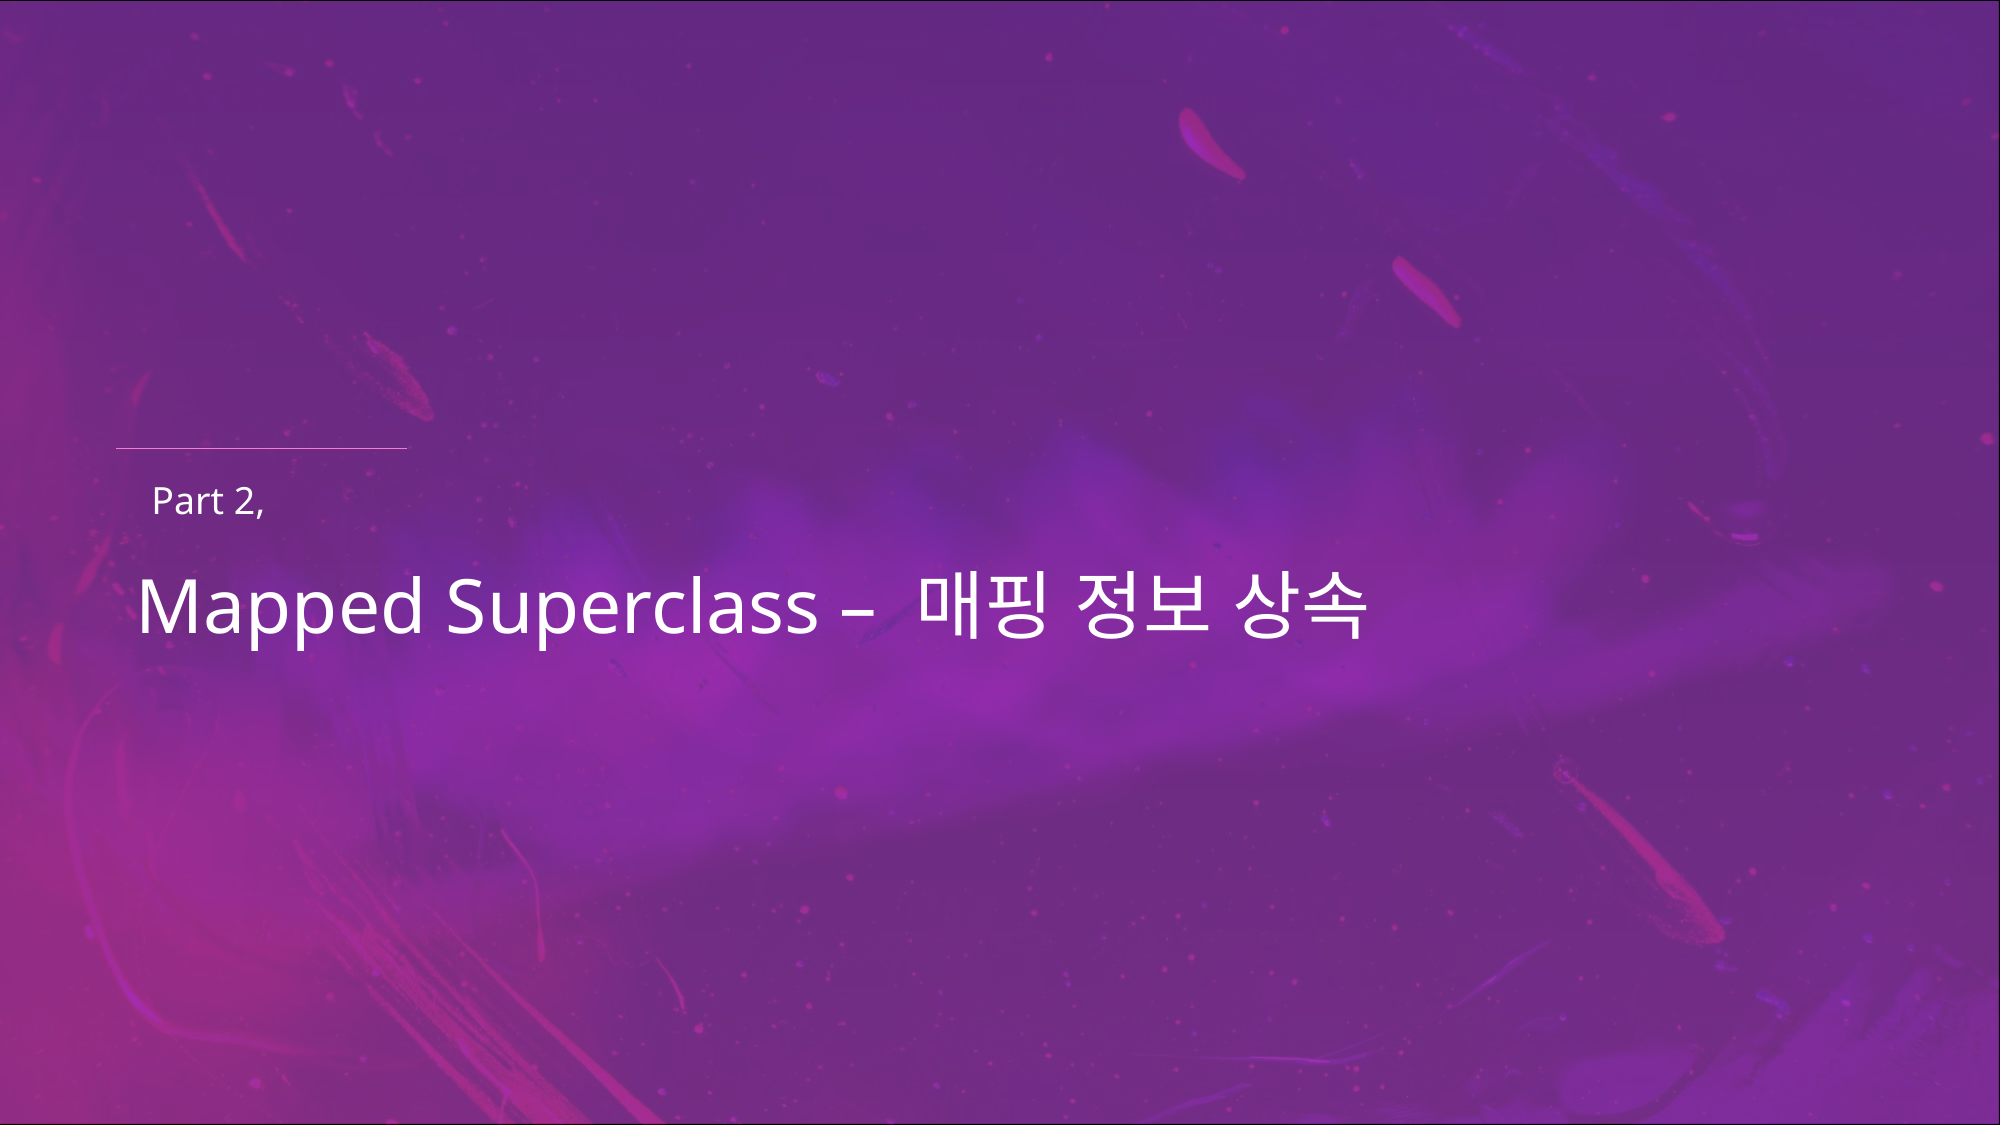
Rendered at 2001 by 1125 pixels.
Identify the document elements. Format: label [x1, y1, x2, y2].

text_box [0, 0, 2000, 1125]
